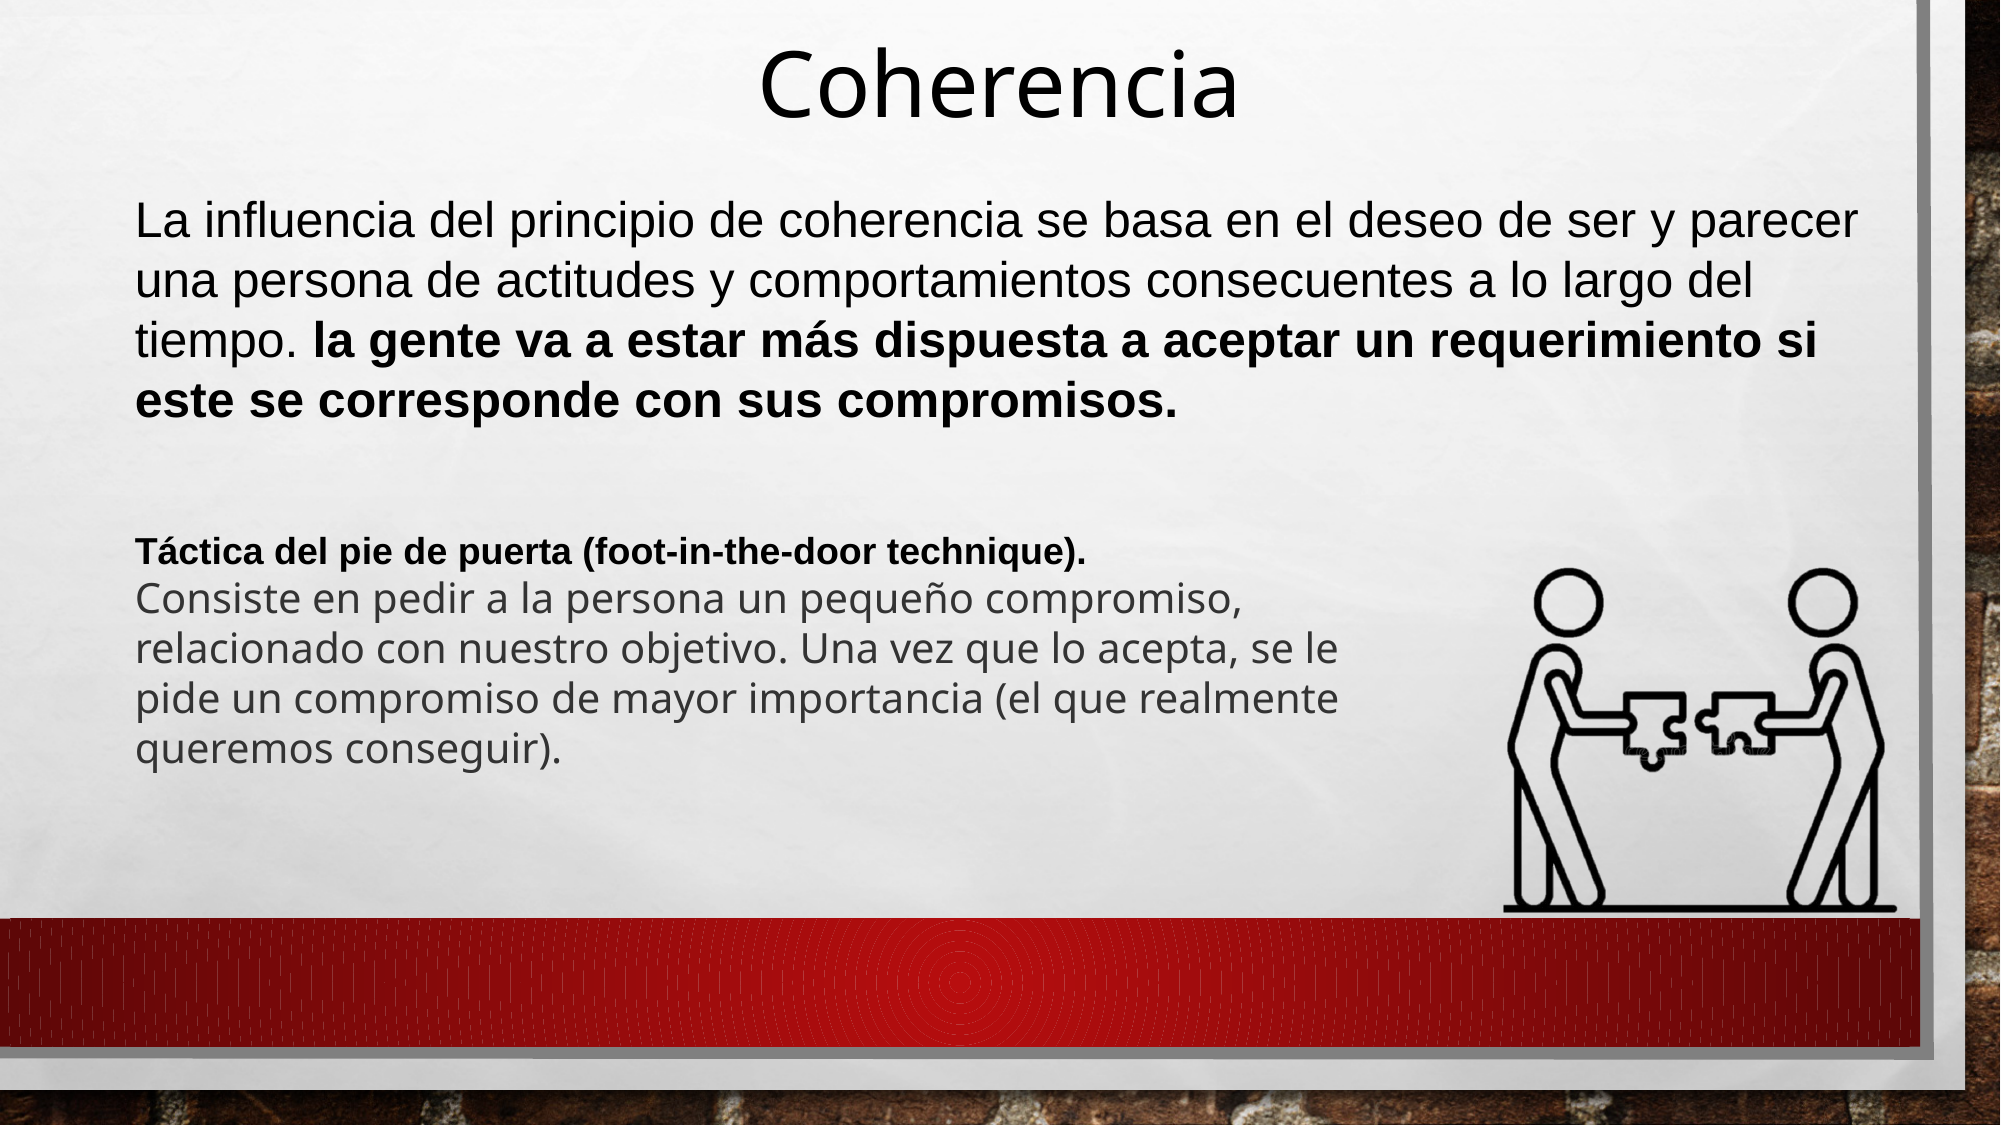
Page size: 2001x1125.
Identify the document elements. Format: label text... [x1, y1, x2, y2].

text_box Táctica del pie de puerta (foot-in-the-door technique). Consiste en pedir a la persona un pequeño compromiso, relacionado con nuestro objetivo. Una vez que lo acepta, se le pide un compromiso de mayor importancia (el que realmente queremos conseguir). [119, 519, 1445, 825]
picture [0, 0, 2000, 1125]
picture [1476, 519, 1919, 962]
text_box Coherencia [498, 18, 1502, 144]
text_box La influencia del principio de coherencia se basa en el deseo de ser y parecer una persona de actitudes y comportamientos consecuentes a lo largo del tiempo. la gente va a estar más dispuesta a aceptar un requerimiento si este se corresponde con sus compromisos. [120, 179, 1879, 435]
